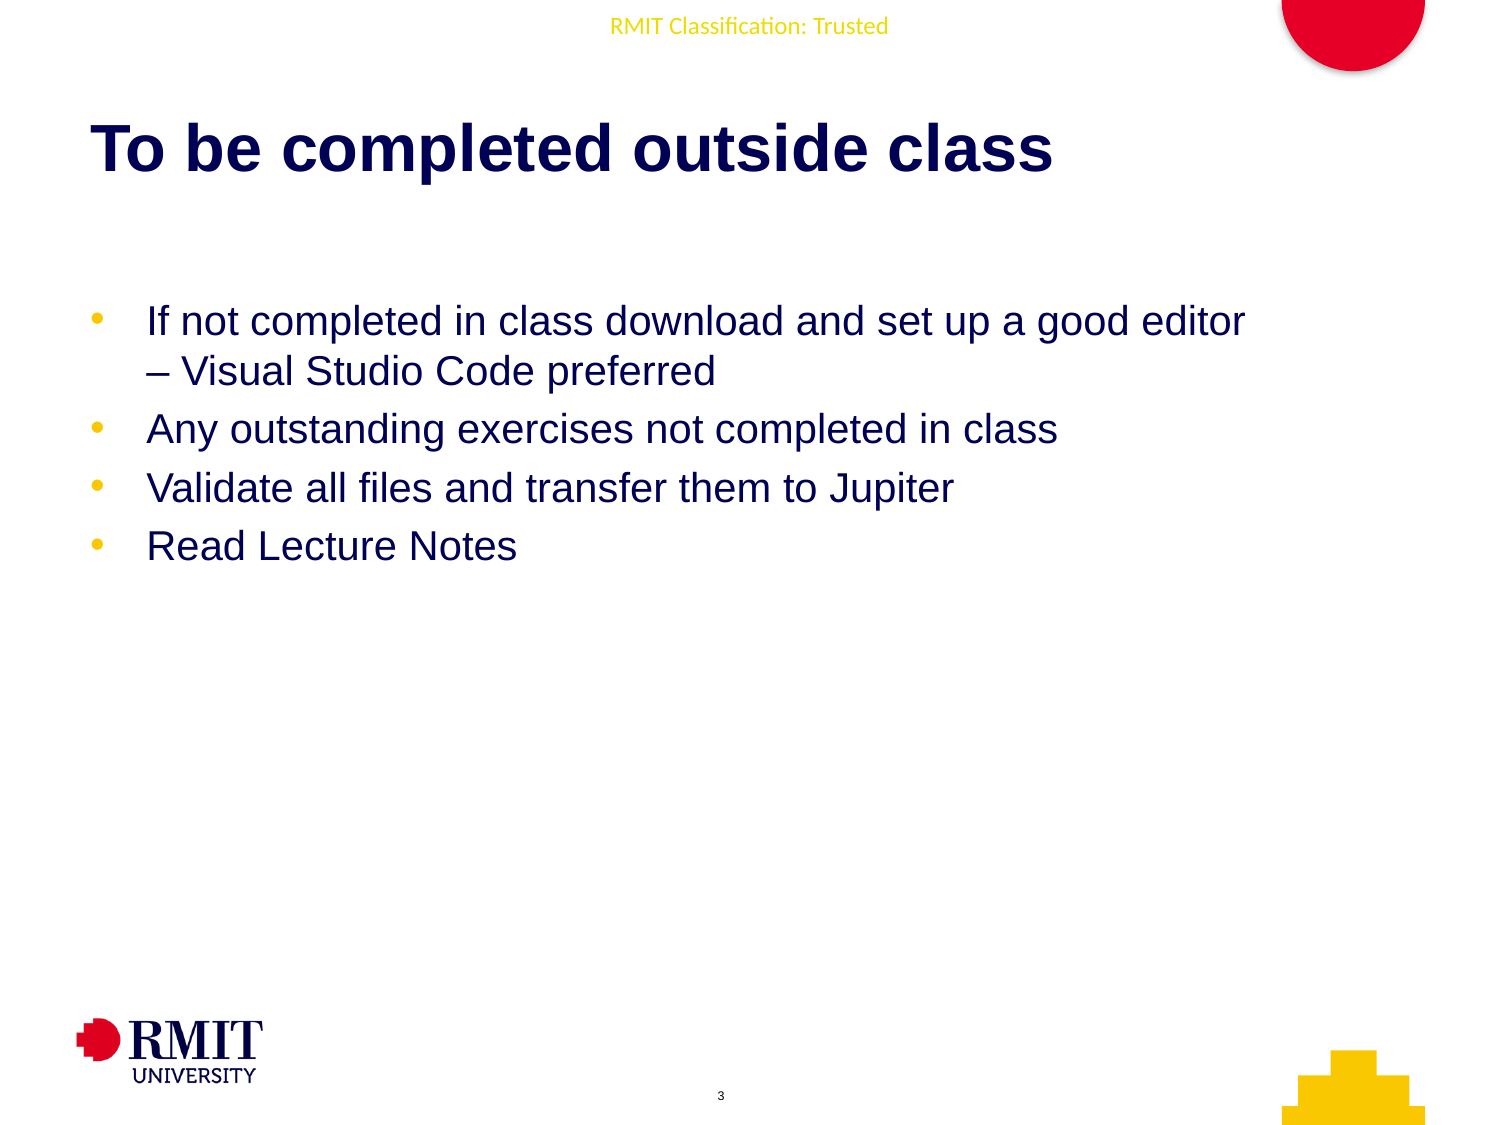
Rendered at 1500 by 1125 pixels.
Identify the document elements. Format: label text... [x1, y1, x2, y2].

picture [57, 1001, 281, 1102]
title To be completed outside class [75, 23, 1267, 267]
list If not completed in class download and set up a good editor – Visual Studio Code preferred Any outstanding exercises not completed in class Validate all files and transfer them to Jupiter Read Lecture Notes [75, 286, 1267, 963]
